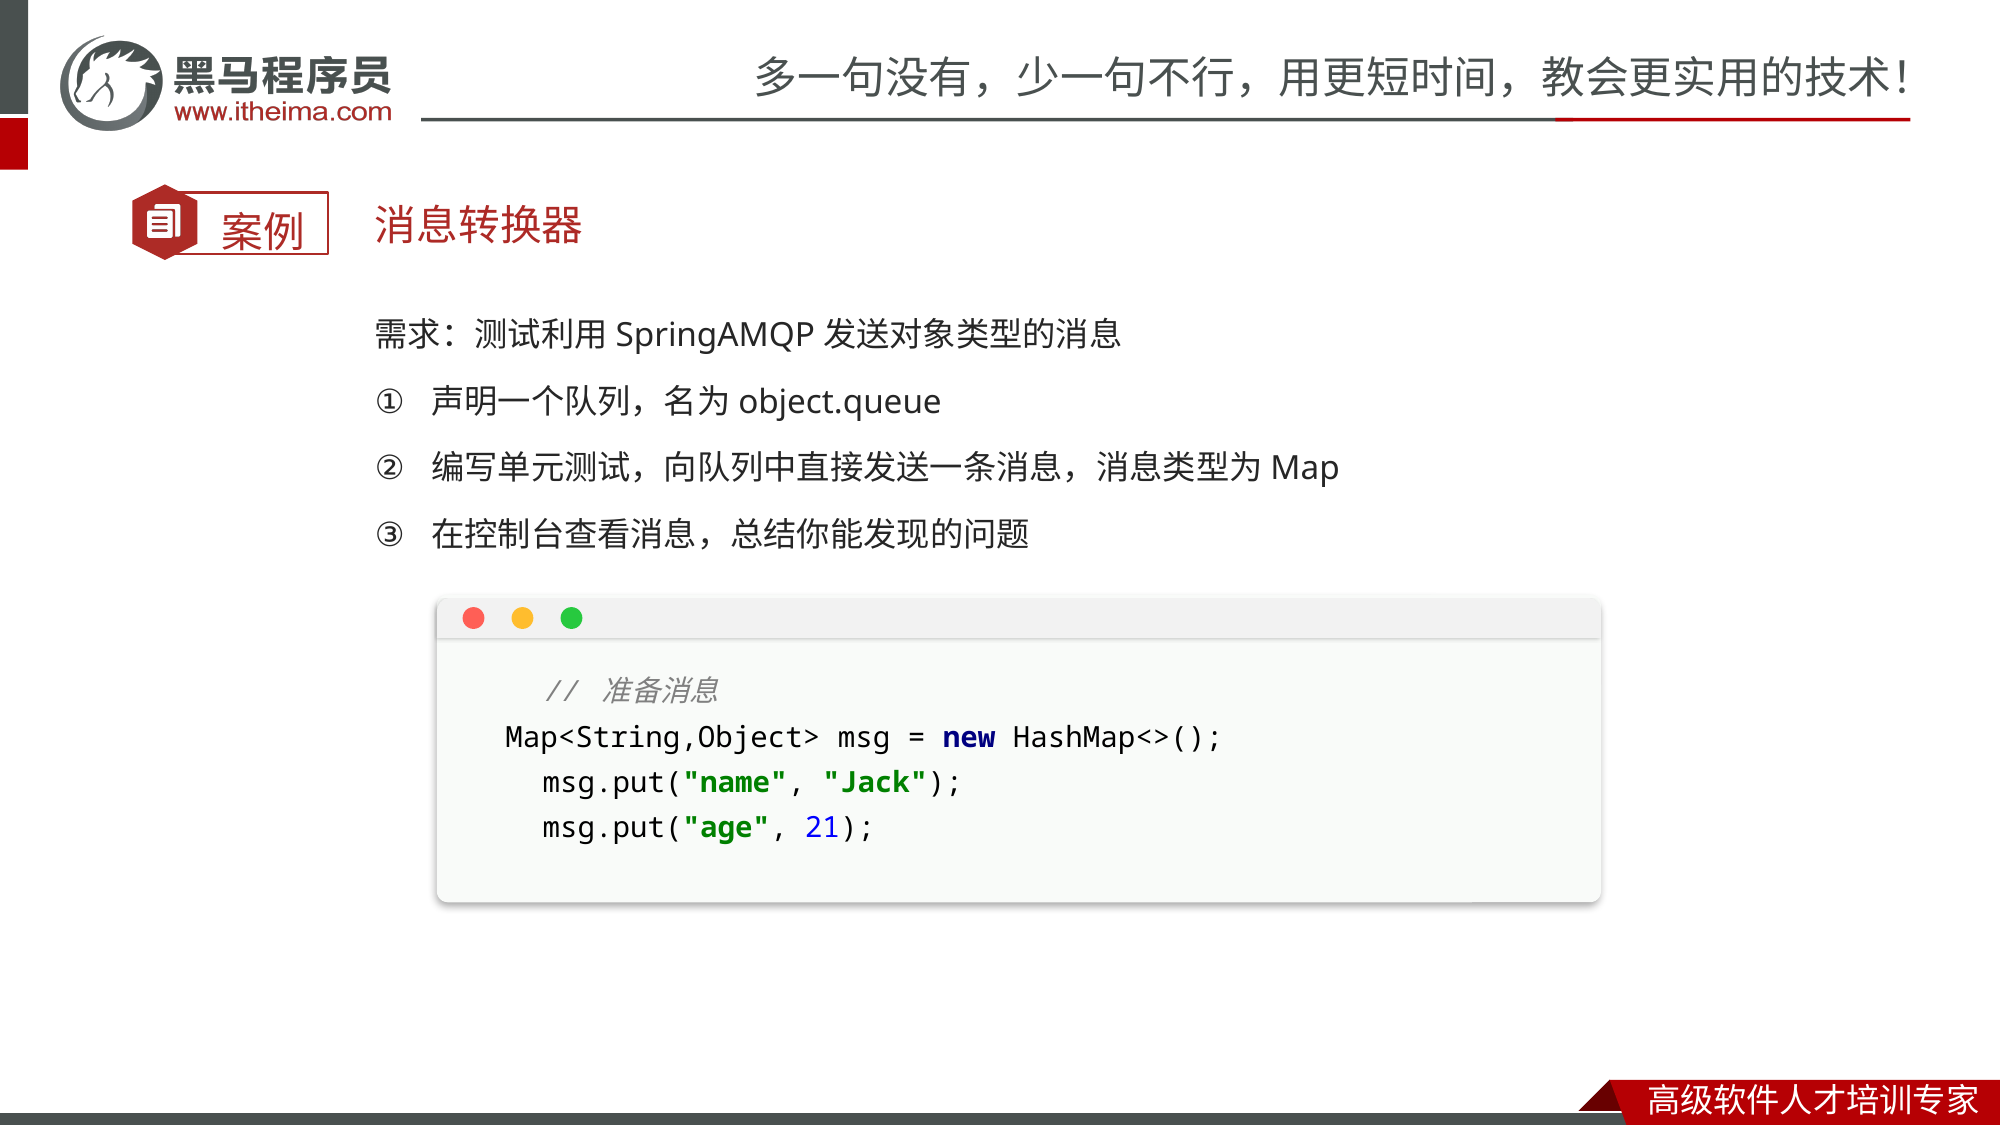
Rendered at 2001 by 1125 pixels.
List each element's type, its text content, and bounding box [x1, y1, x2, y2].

list 需求：测试利用SpringAMQP发送对象类型的消息 声明一个队列，名为object.queue 编写单元测试，向队列中直接发送一条消息，消息类型为Map 在控制台查看消息，总结你能发现的问题 [360, 285, 1872, 904]
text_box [436, 594, 1602, 903]
text_box 消息转换器 [360, 190, 1746, 257]
picture [147, 204, 181, 238]
picture [14, 0, 453, 179]
